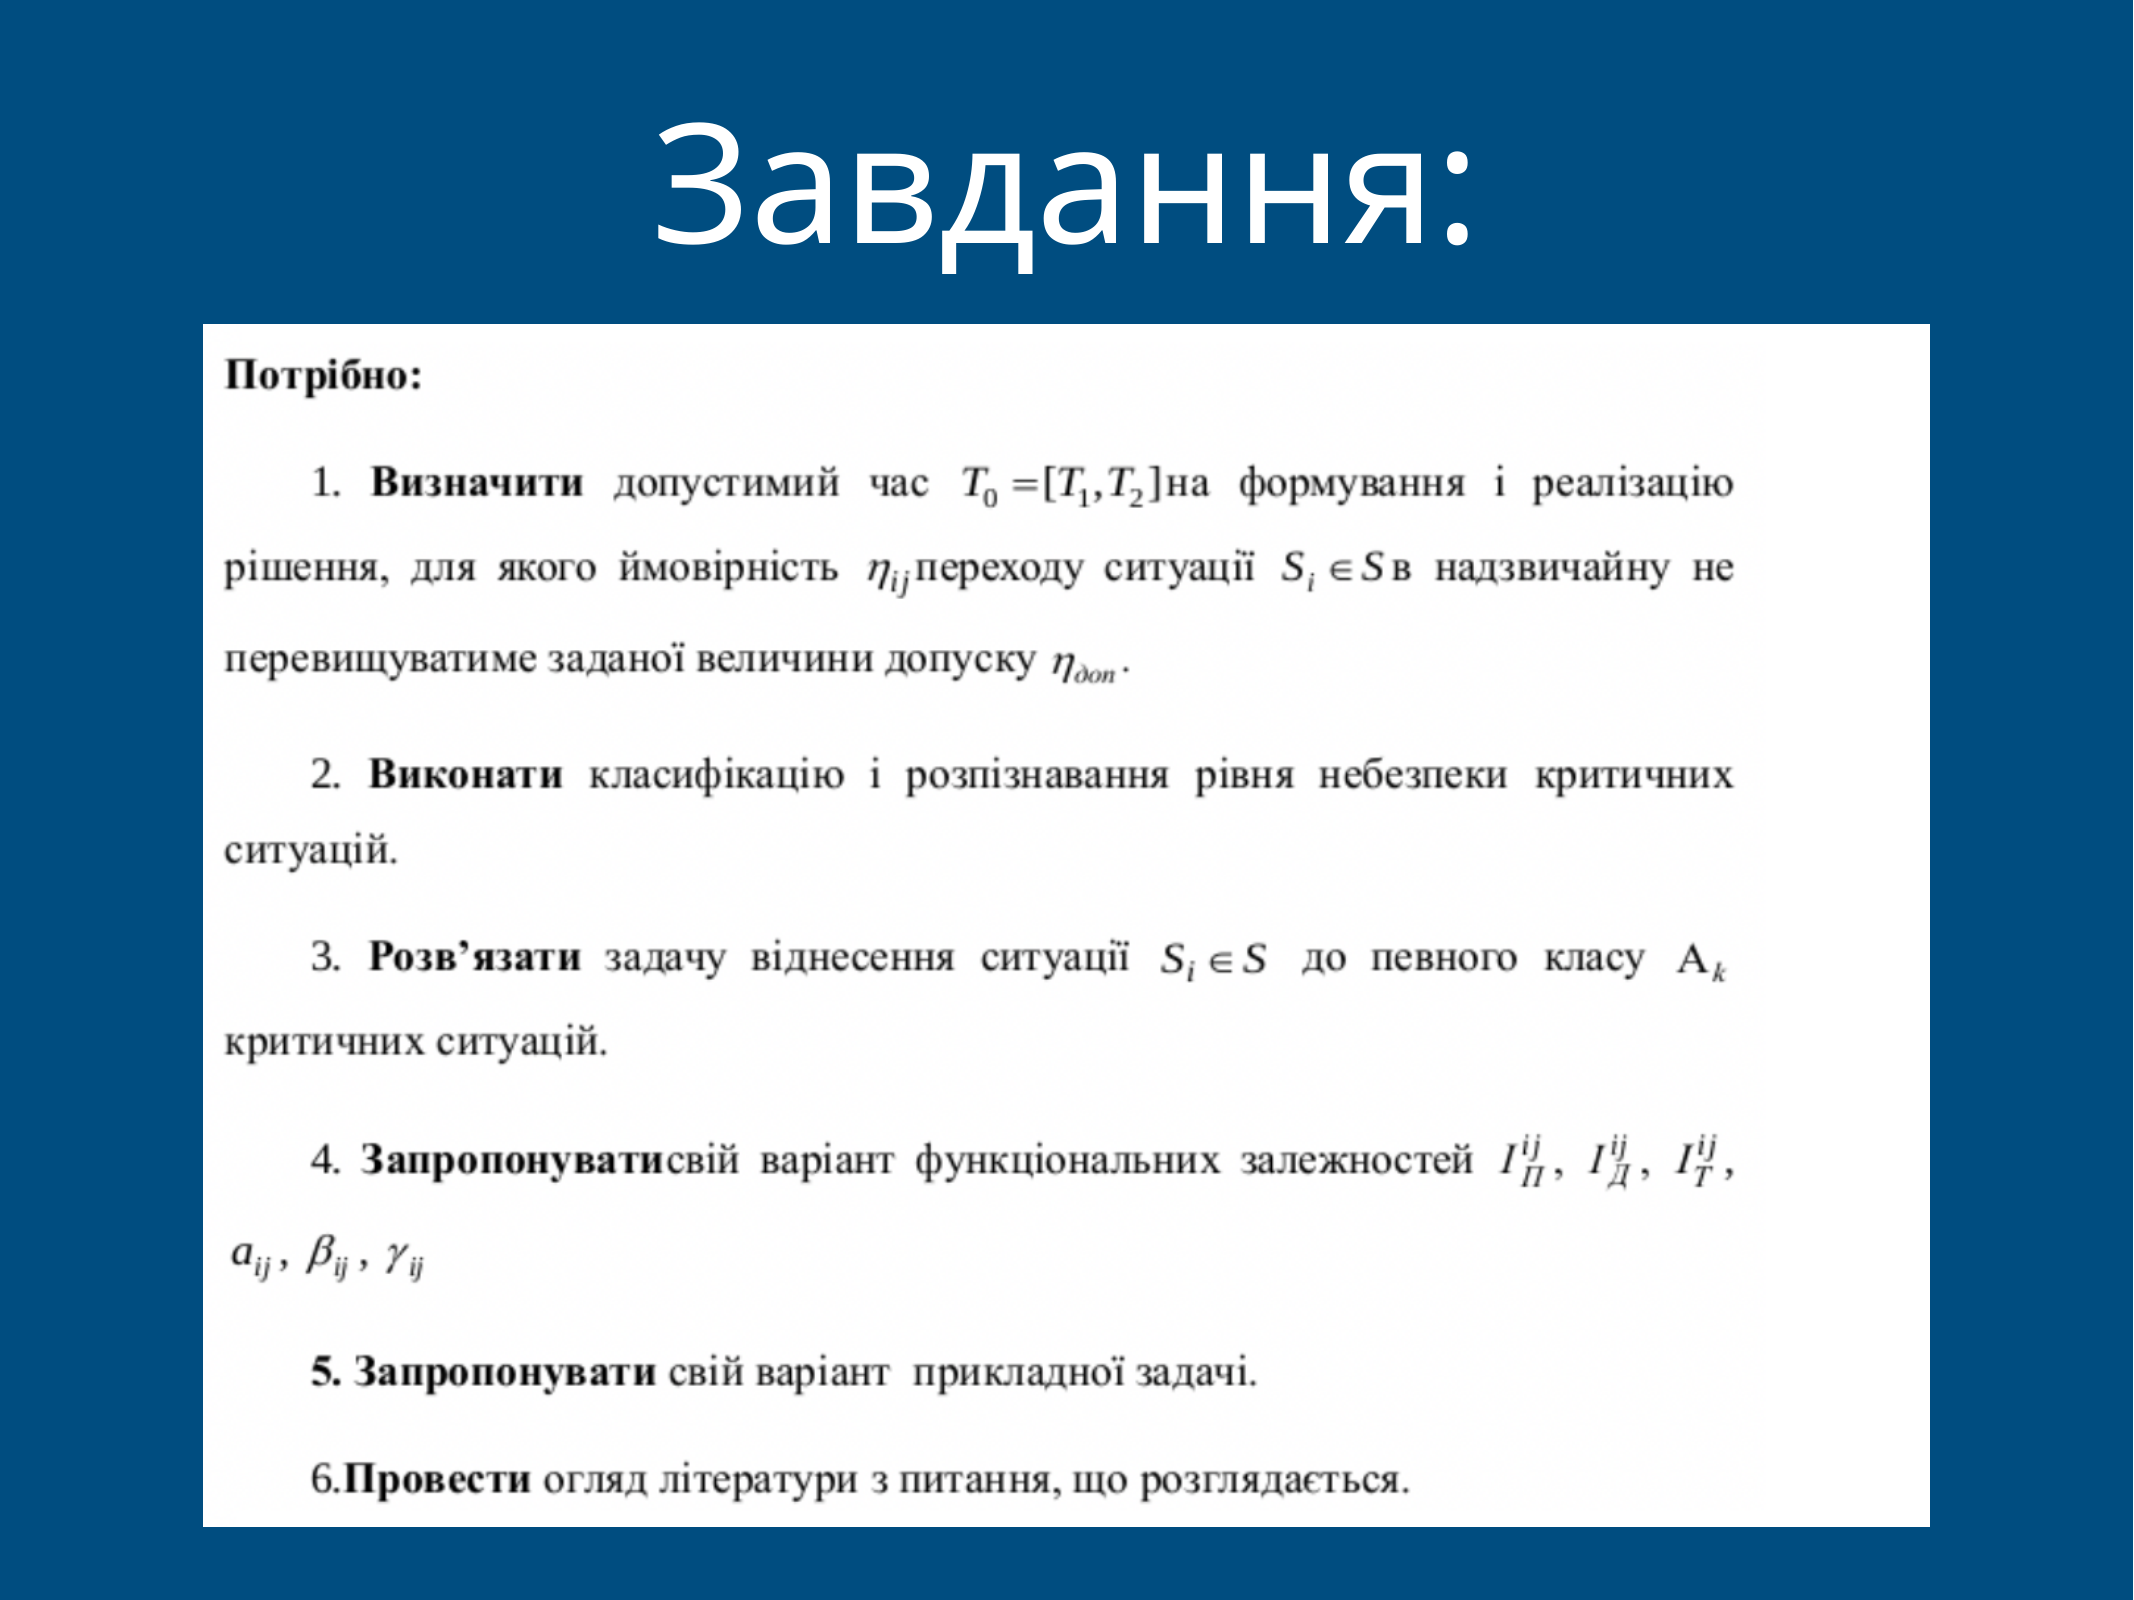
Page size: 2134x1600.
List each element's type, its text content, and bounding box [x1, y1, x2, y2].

title Завдання: [155, 0, 1978, 355]
picture [203, 324, 1930, 1528]
